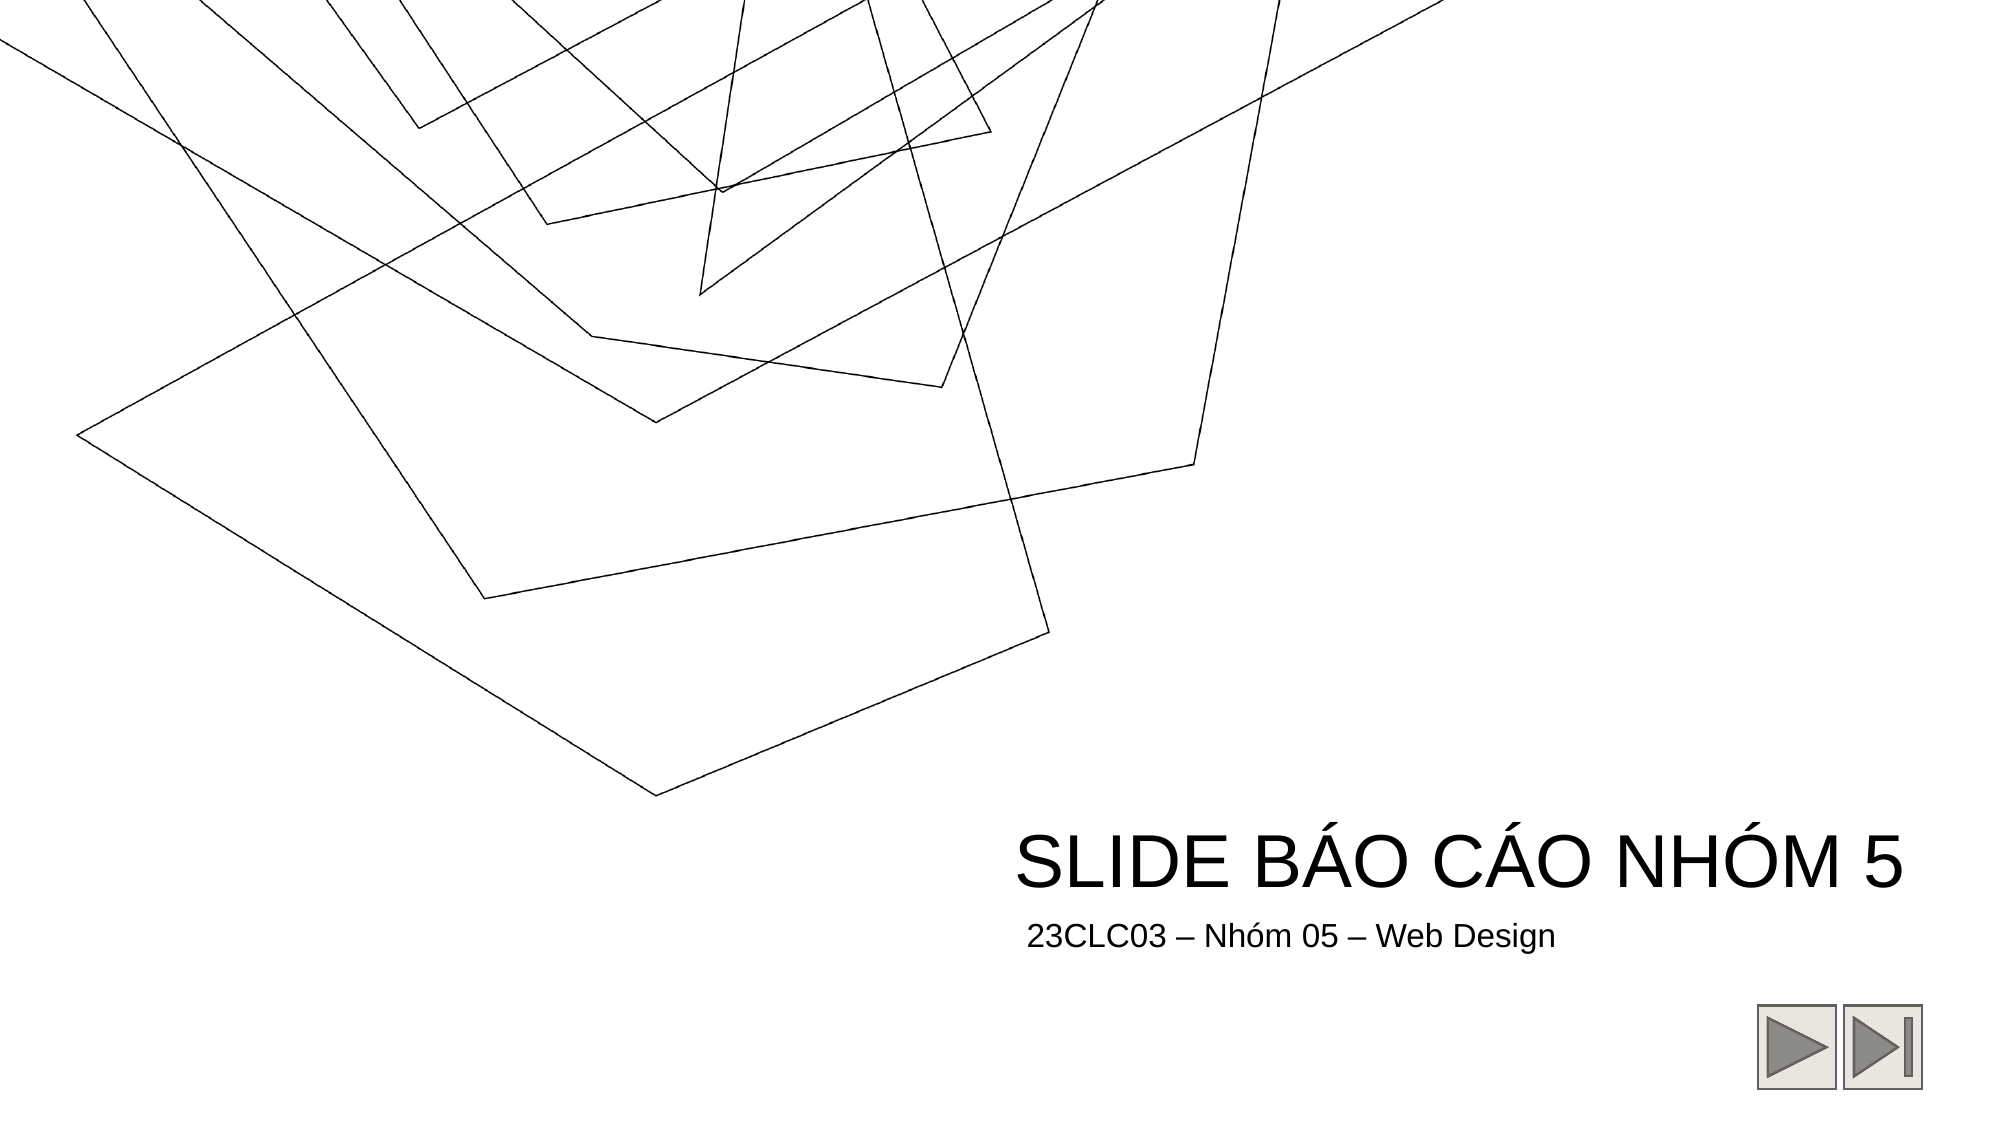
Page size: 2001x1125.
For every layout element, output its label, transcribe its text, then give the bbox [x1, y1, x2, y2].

title SLIDE BÁO CÁO NHÓM 5 [999, 727, 1934, 912]
picture [0, 0, 1557, 830]
text_box [1844, 1005, 1923, 1089]
text_box [1758, 1005, 1837, 1089]
subtitle 23CLC03 – Nhóm 05 – Web Design [1011, 911, 1862, 977]
